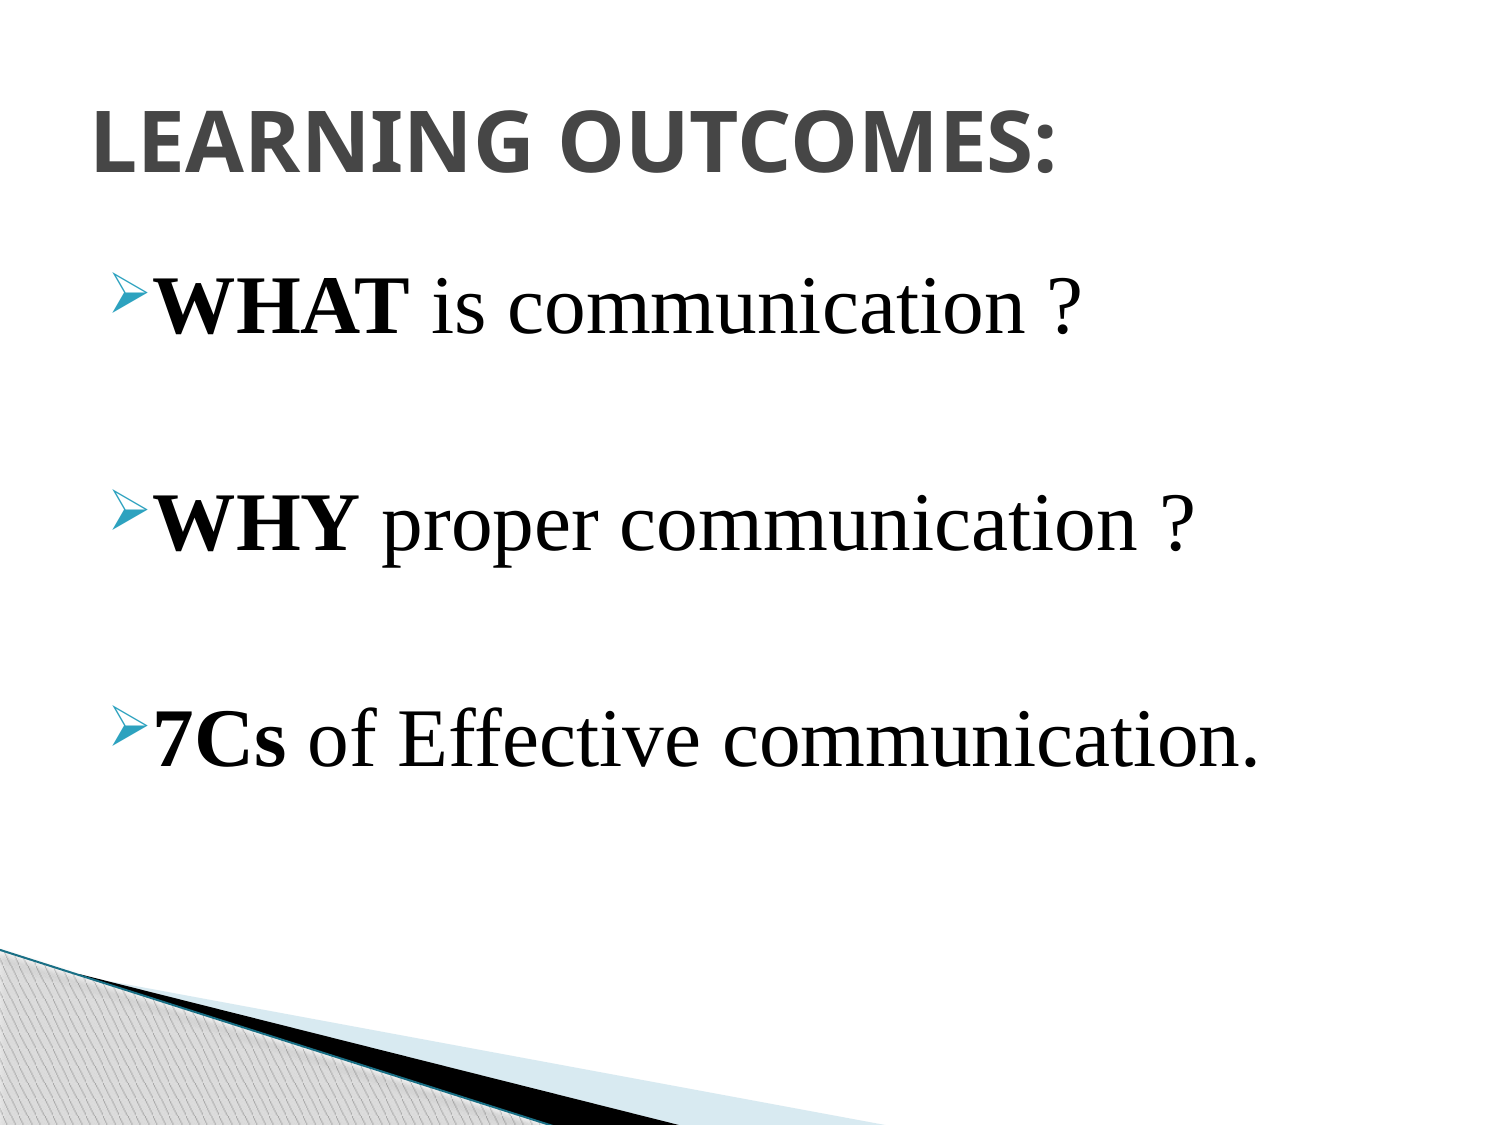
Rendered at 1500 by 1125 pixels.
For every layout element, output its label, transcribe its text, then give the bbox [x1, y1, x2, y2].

title LEARNING OUTCOMES: [75, 45, 1425, 233]
list WHAT is communication ? WHY proper communication ? 7Cs of Effective communication. [75, 243, 1425, 986]
